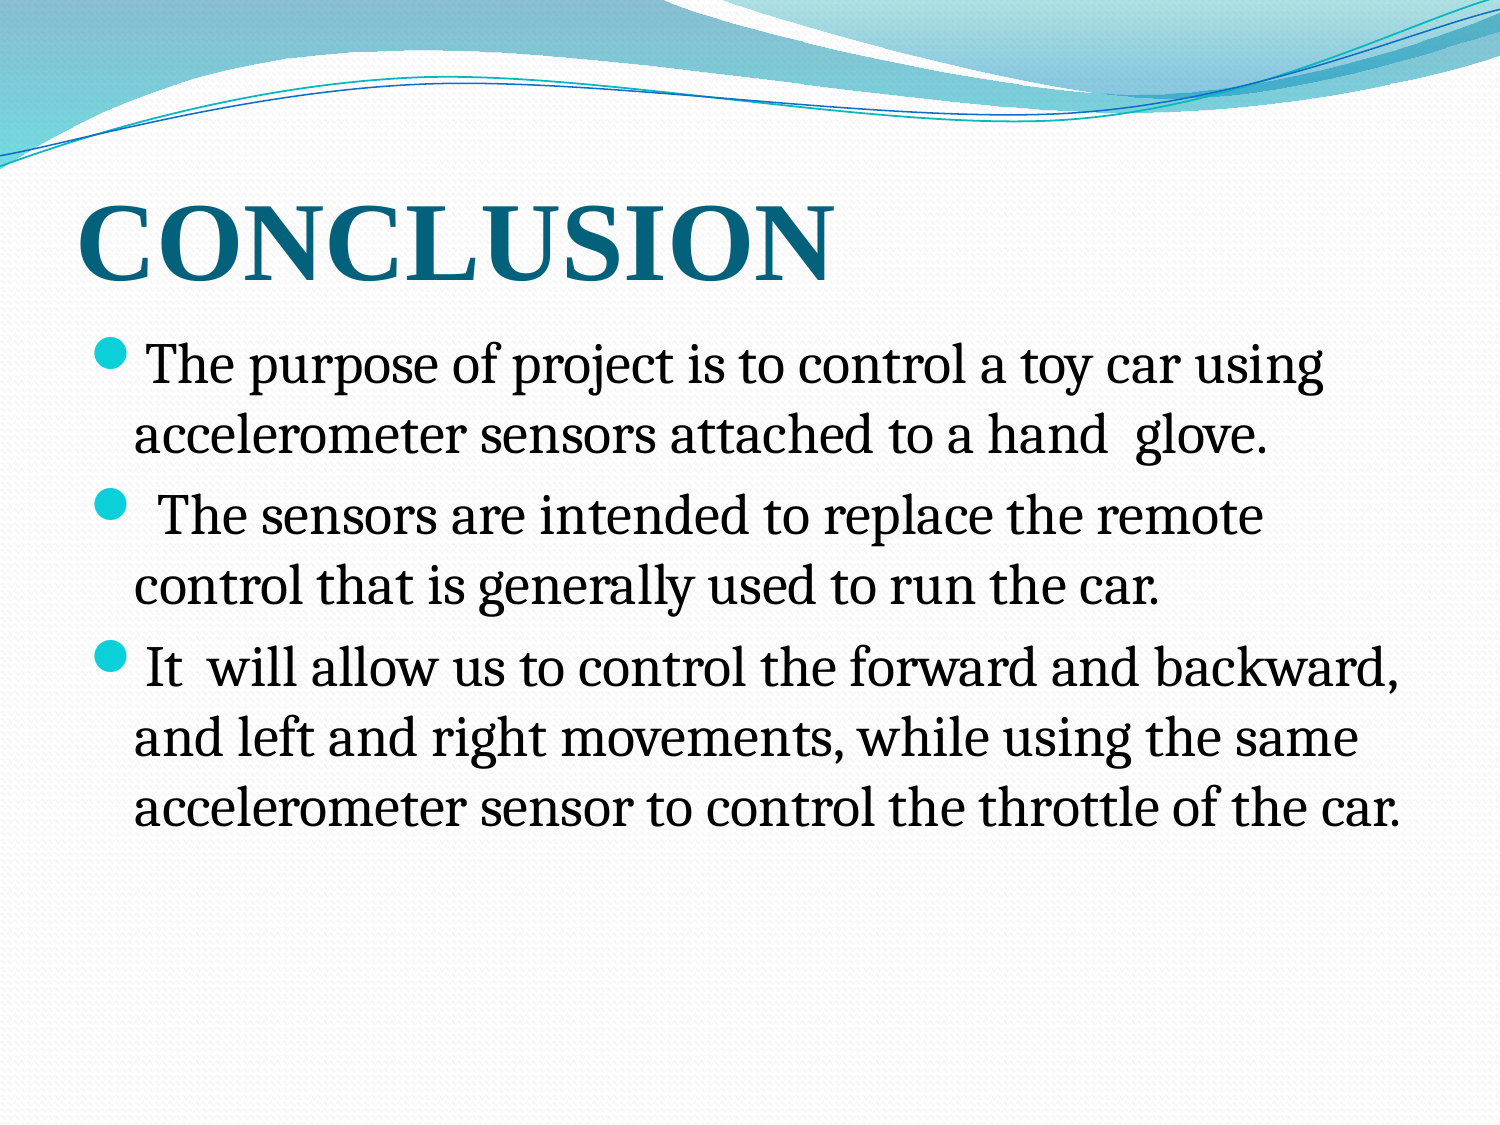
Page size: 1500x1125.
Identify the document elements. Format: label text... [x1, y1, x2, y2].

title CONCLUSION [75, 115, 1425, 303]
list The purpose of project is to control a toy car using accelerometer sensors attached to a hand glove. The sensors are intended to replace the remote control that is generally used to run the car. It will allow us to control the forward and backward, and left and right movements, while using the same accelerometer sensor to control the throttle of the car. [75, 317, 1425, 1038]
